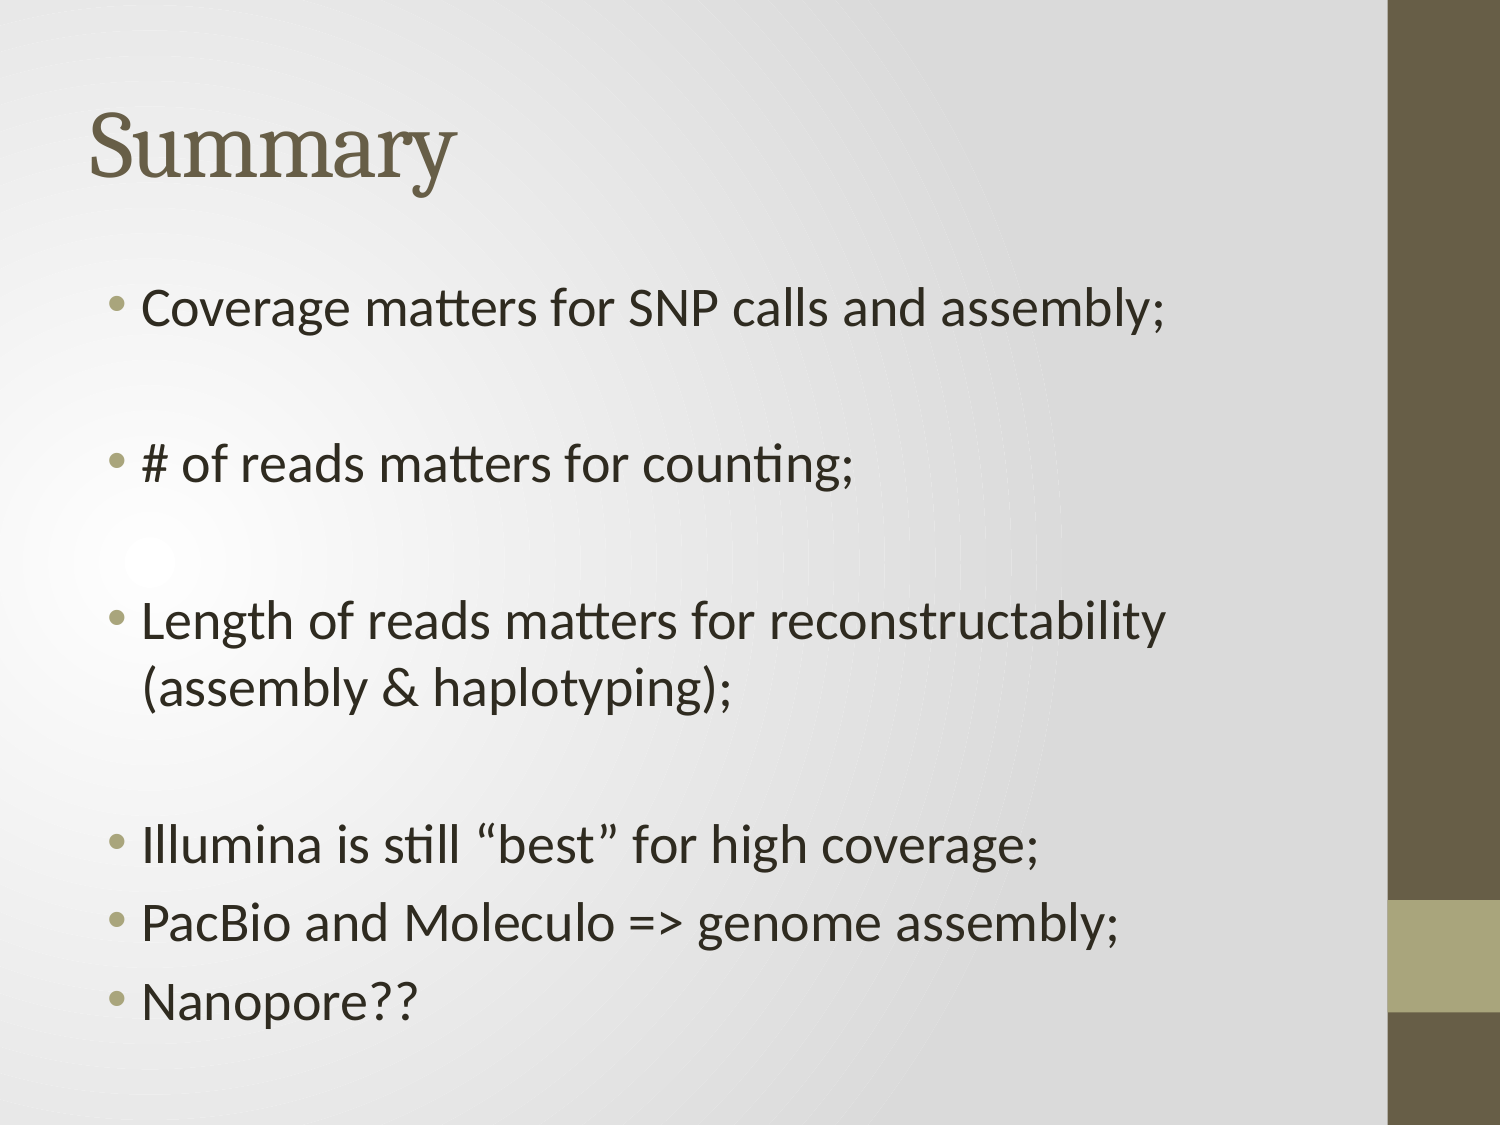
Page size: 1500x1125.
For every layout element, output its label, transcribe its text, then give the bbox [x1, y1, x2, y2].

title Summary [75, 45, 1325, 233]
list Coverage matters for SNP calls and assembly; # of reads matters for counting; Length of reads matters for reconstructability (assembly & haplotyping); Illumina is still “best” for high coverage; PacBio and Moleculo => genome assembly; Nanopore?? [75, 262, 1325, 1050]
